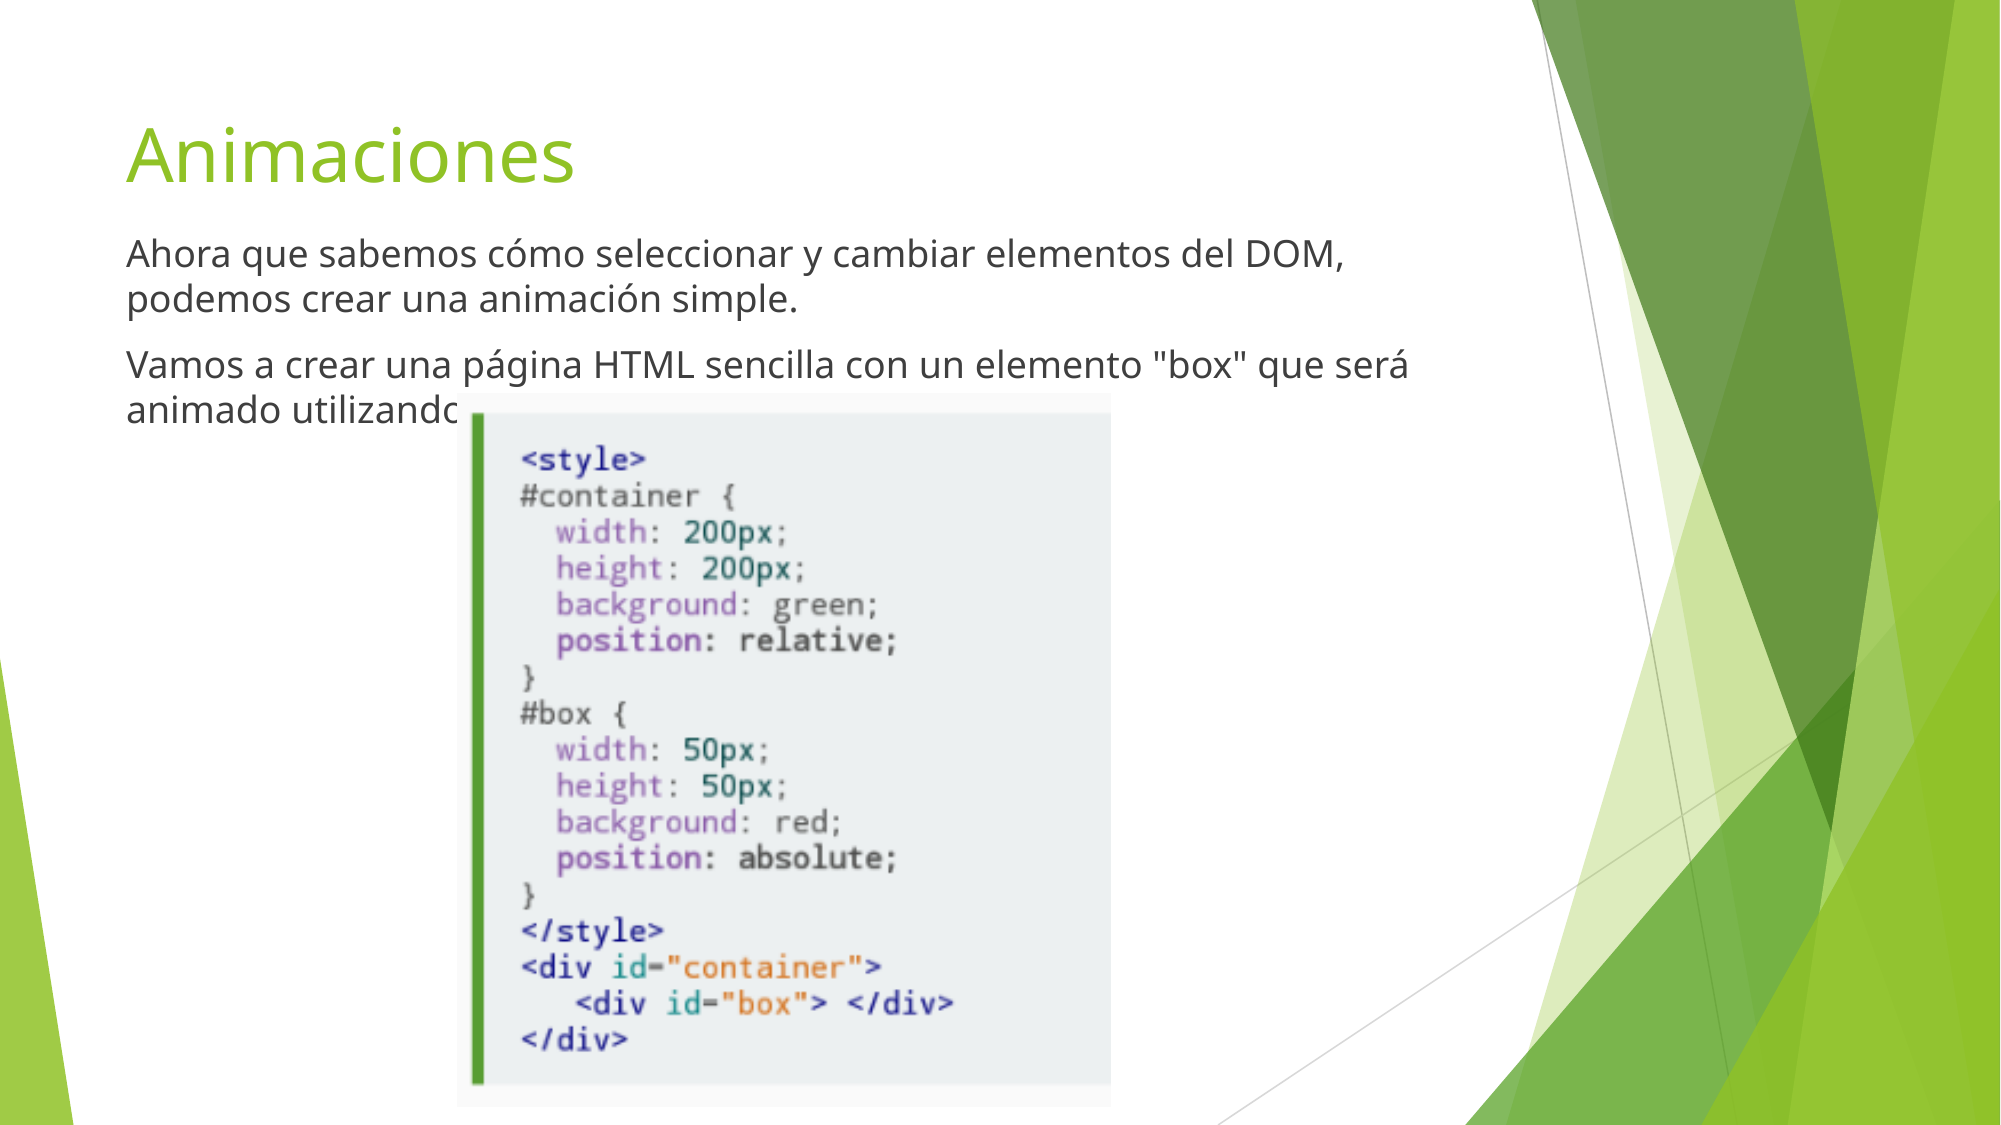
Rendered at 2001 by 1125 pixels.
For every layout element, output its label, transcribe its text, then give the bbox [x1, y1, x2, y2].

title Animaciones [111, 99, 1522, 222]
list Ahora que sabemos cómo seleccionar y cambiar elementos del DOM, podemos crear una animación simple. Vamos a crear una página HTML sencilla con un elemento "box" que será animado utilizando JS. [111, 222, 1522, 860]
picture [457, 393, 1112, 1107]
